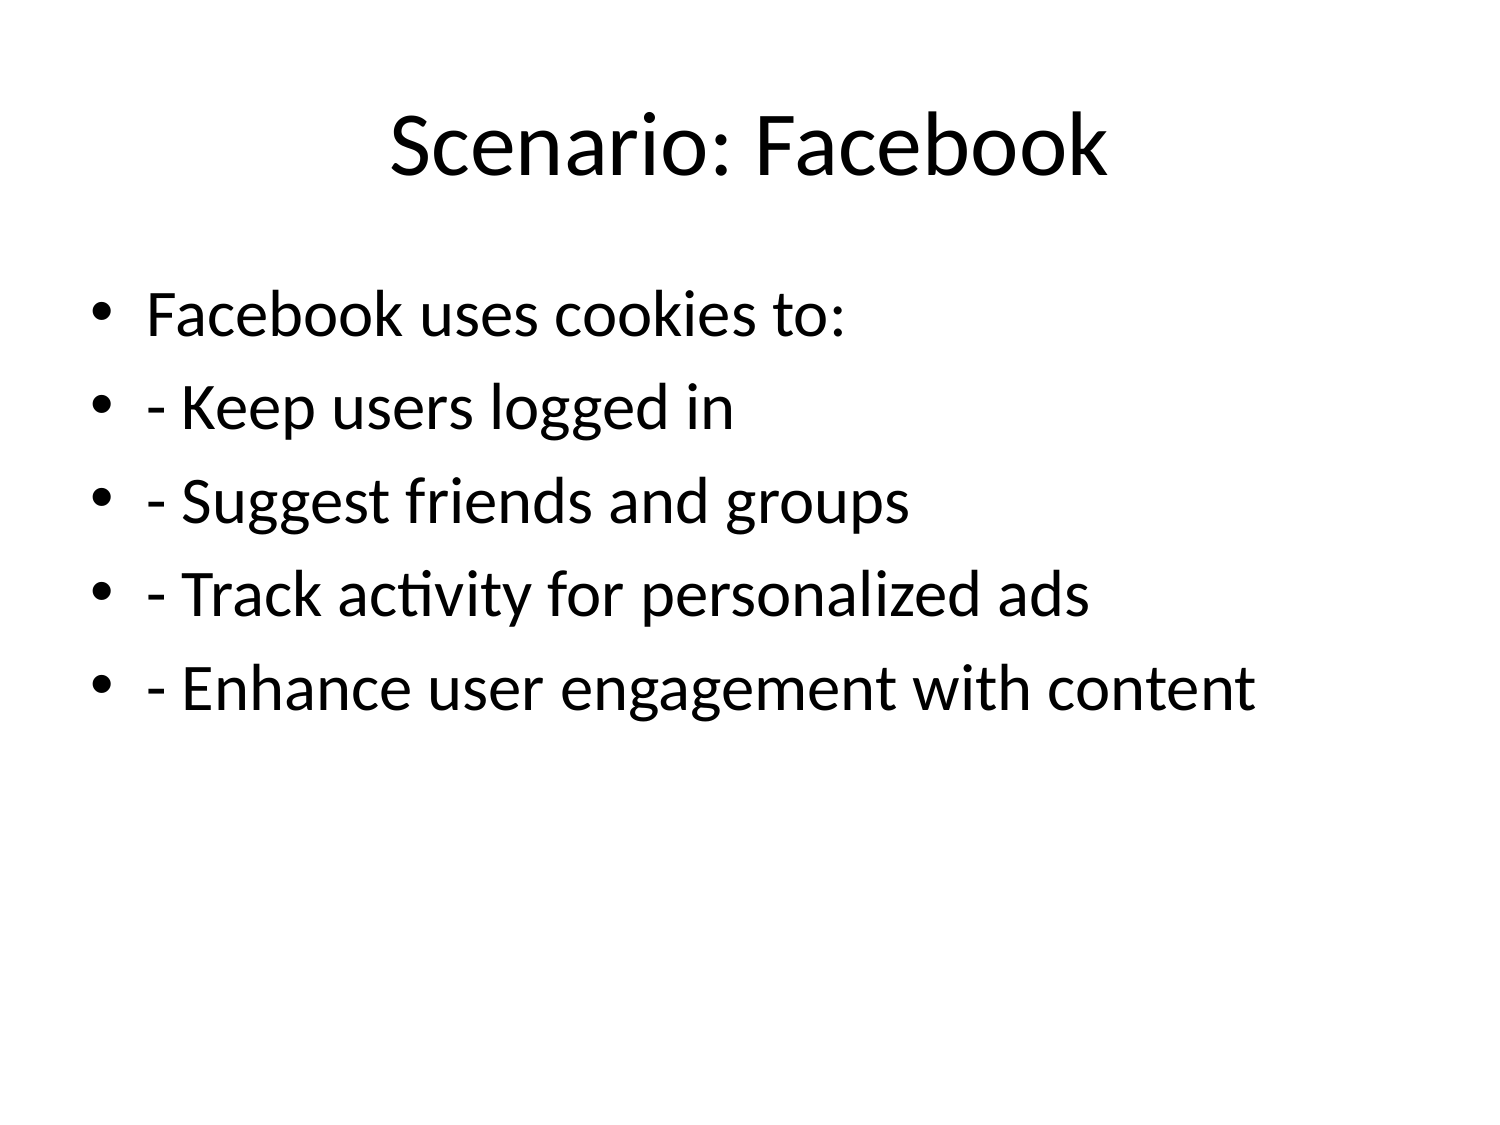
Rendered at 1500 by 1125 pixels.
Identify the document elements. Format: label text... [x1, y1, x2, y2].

title Scenario: Facebook [75, 45, 1425, 233]
list Facebook uses cookies to: - Keep users logged in - Suggest friends and groups - Track activity for personalized ads - Enhance user engagement with content [75, 262, 1425, 1005]
